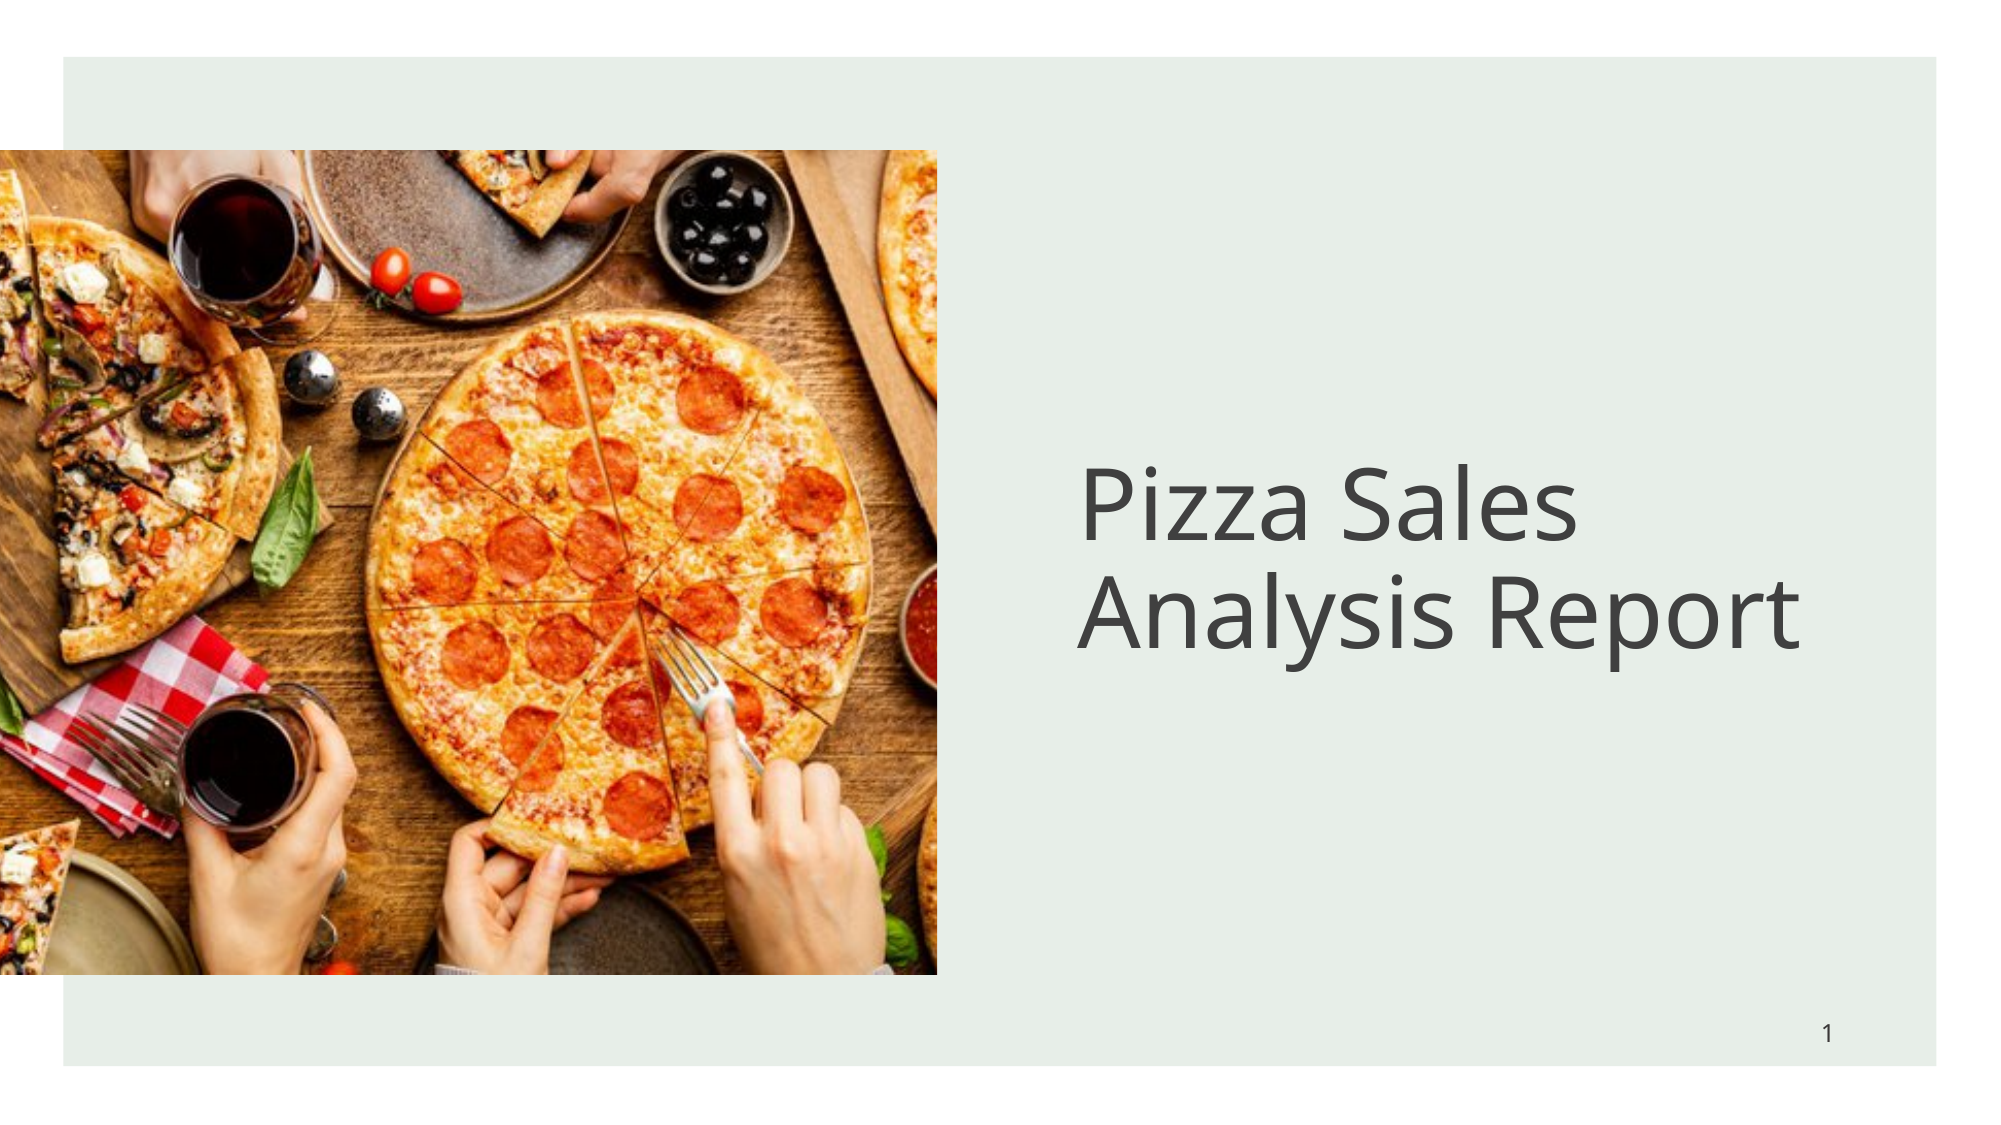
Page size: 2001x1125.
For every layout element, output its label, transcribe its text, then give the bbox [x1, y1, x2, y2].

picture [0, 149, 938, 975]
slide_number 1 [1400, 1004, 1850, 1064]
title Pizza Sales Analysis Report [1062, 149, 1850, 975]
